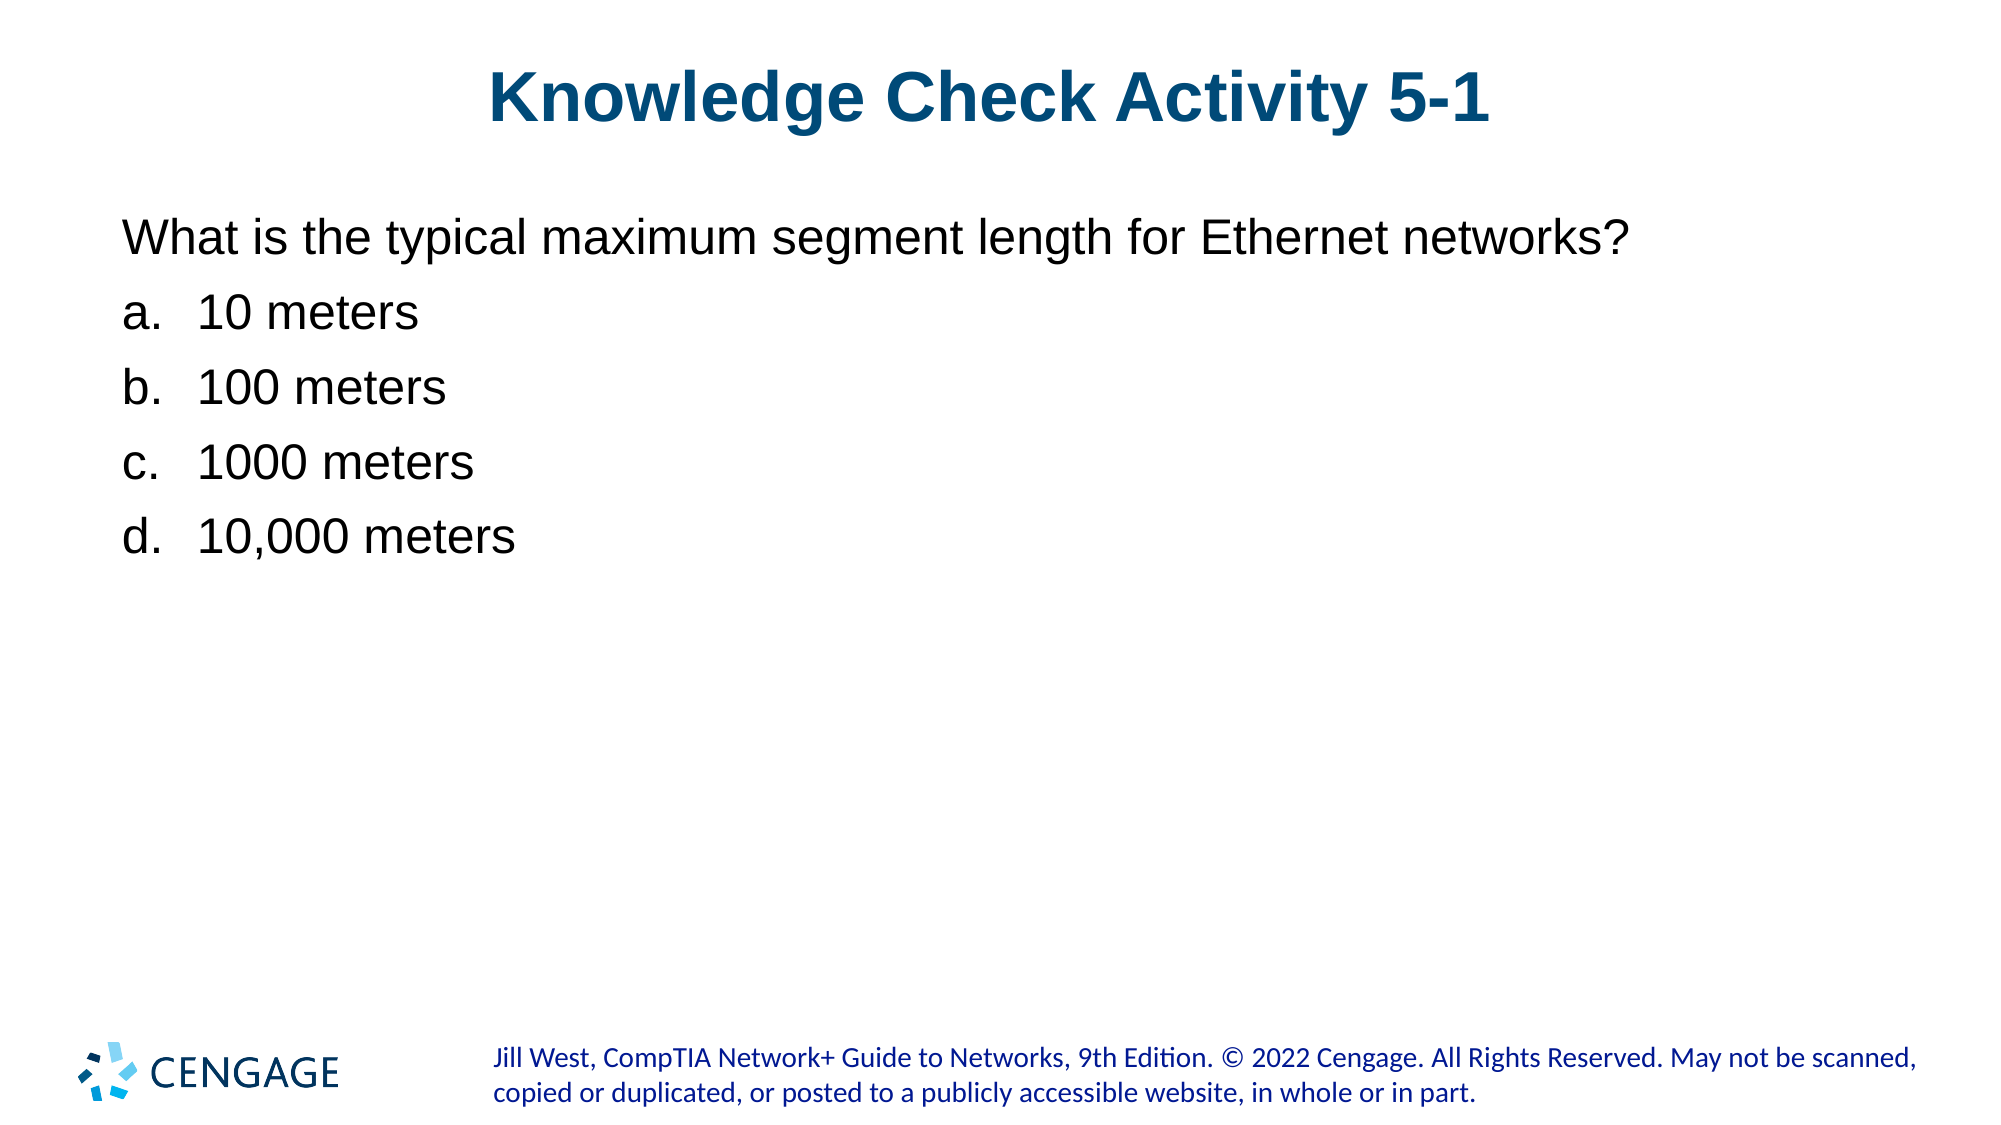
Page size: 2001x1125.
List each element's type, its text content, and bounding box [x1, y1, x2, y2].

picture [78, 1042, 338, 1101]
title Knowledge Check Activity 5-1 [137, 59, 1863, 171]
list What is the typical maximum segment length for Ethernet networks? 10 meters 100 meters 1000 meters 10,000 meters [121, 211, 1880, 824]
